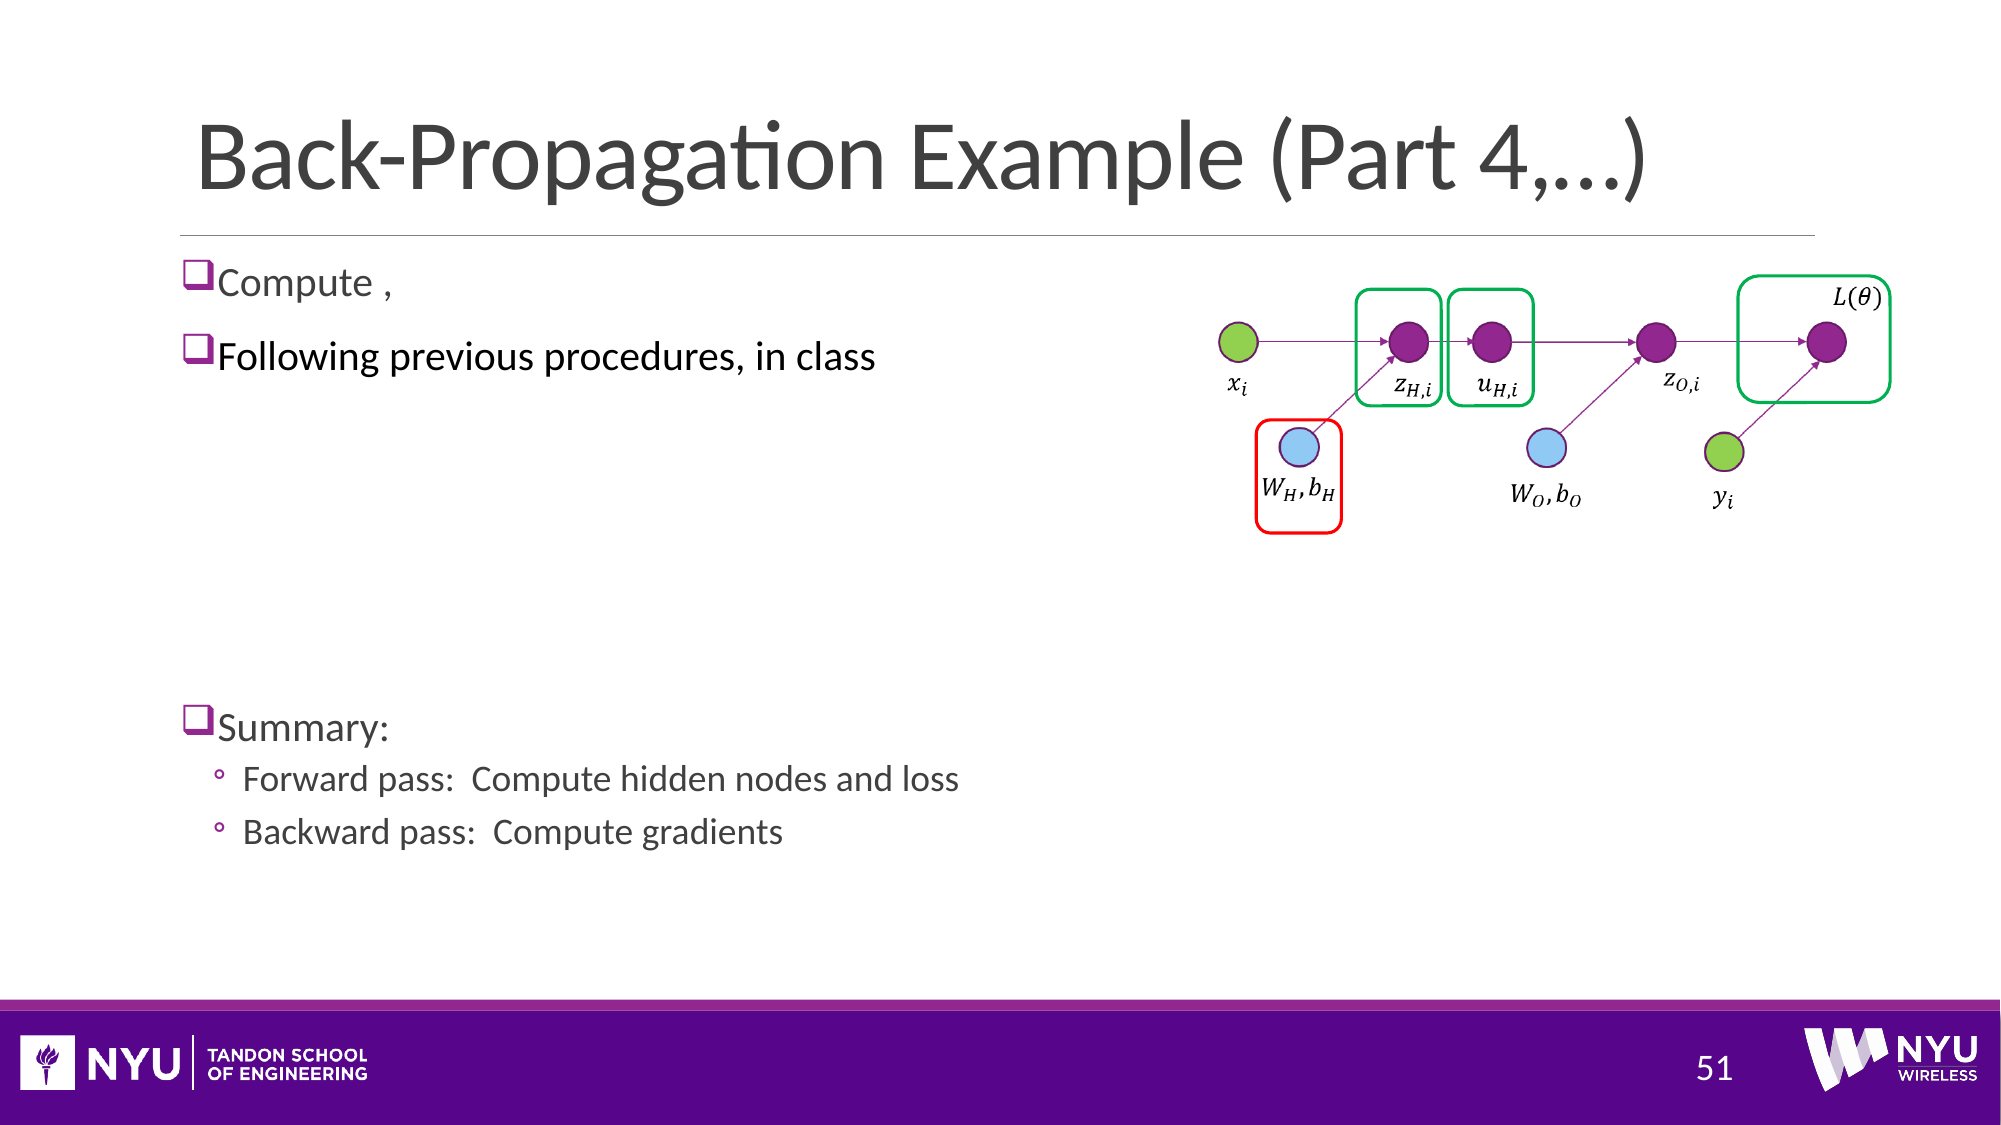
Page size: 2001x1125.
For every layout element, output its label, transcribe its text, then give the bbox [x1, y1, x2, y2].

title Back-Propagation Example (Part 4,…) [180, 47, 1830, 218]
picture [1213, 275, 1951, 519]
slide_number 51 [1533, 1035, 1749, 1096]
text_box [1258, 528, 1340, 535]
